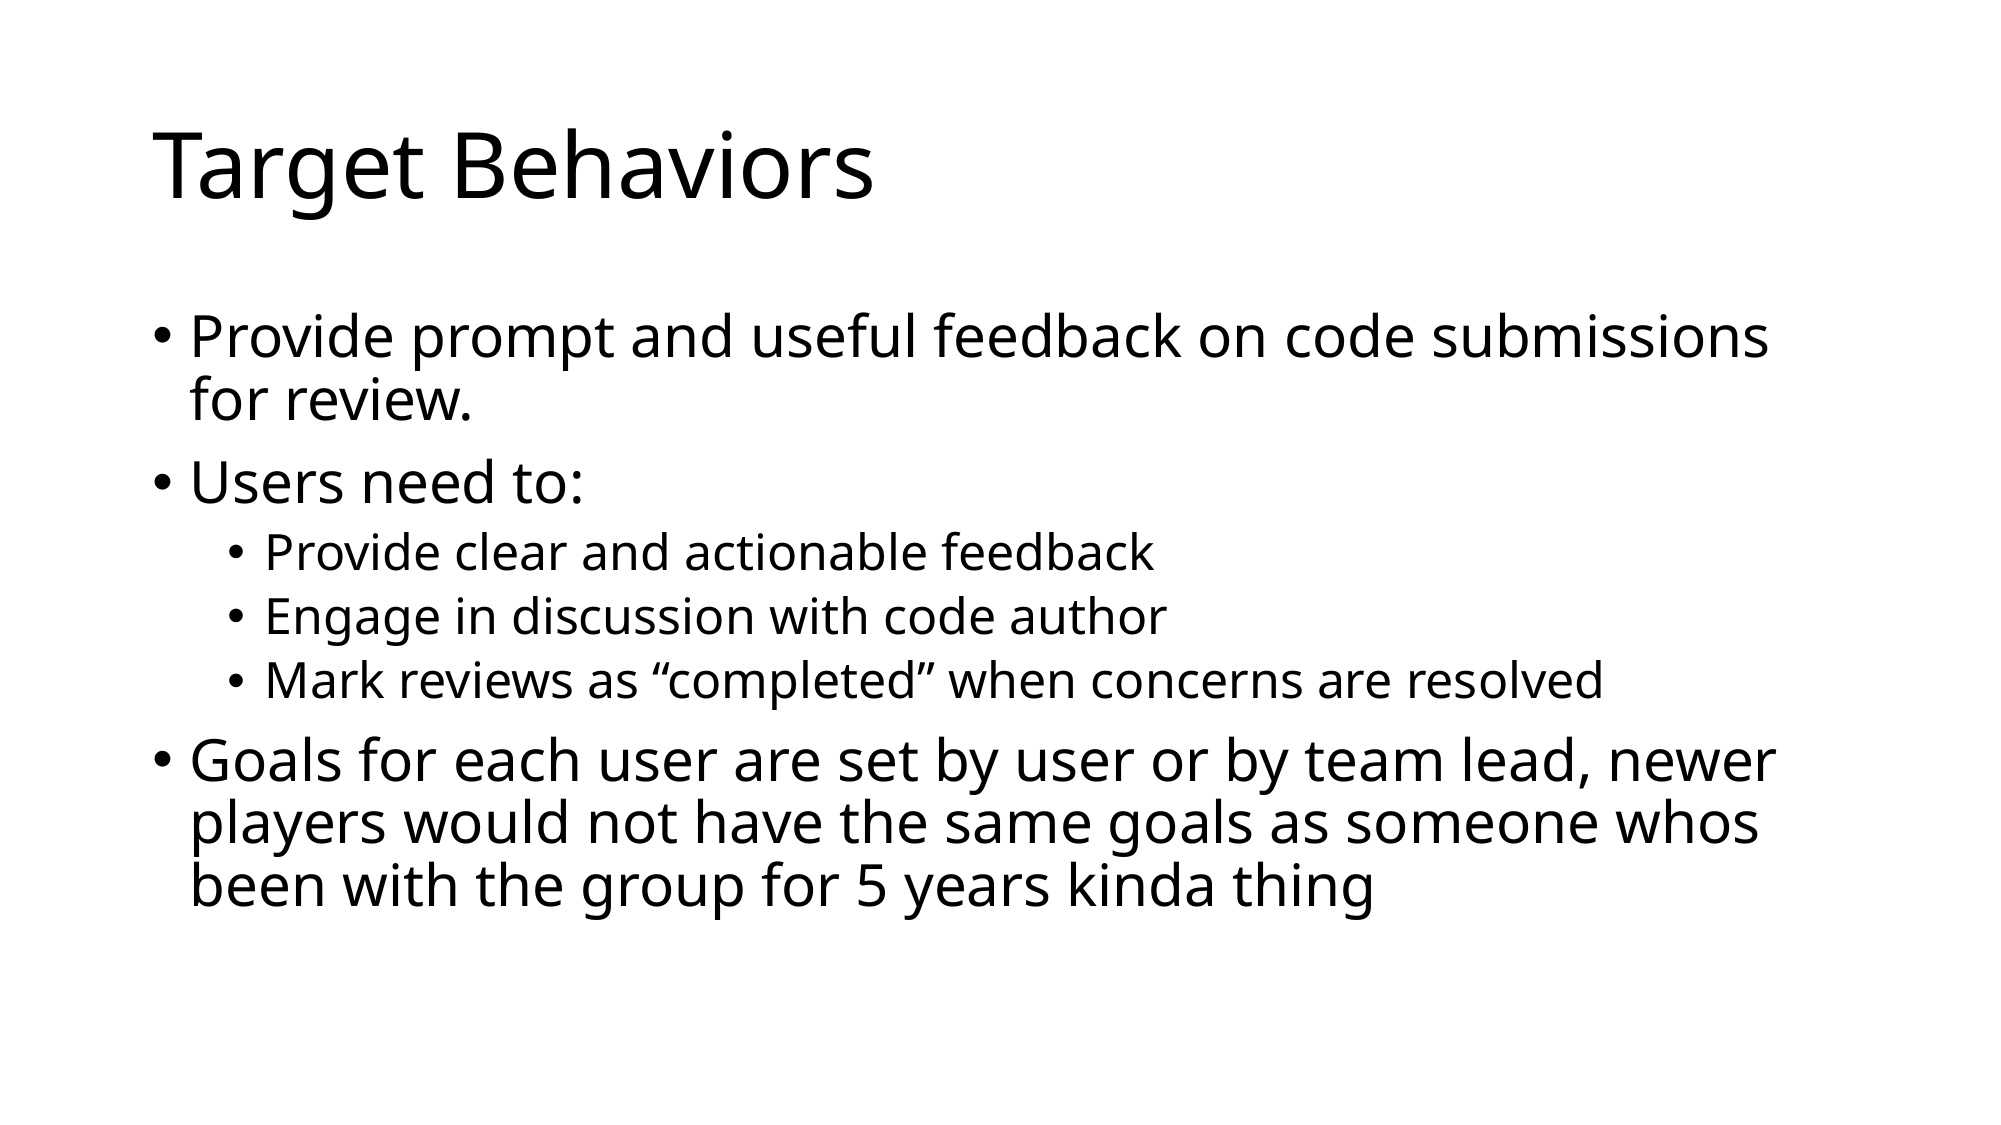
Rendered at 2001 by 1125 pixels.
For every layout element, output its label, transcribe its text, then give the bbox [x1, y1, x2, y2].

list Provide prompt and useful feedback on code submissions for review. Users need to: Provide clear and actionable feedback Engage in discussion with code author Mark reviews as “completed” when concerns are resolved Goals for each user are set by user or by team lead, newer players would not have the same goals as someone whos been with the group for 5 years kinda thing [137, 299, 1863, 1014]
title Target Behaviors [137, 59, 1863, 278]
